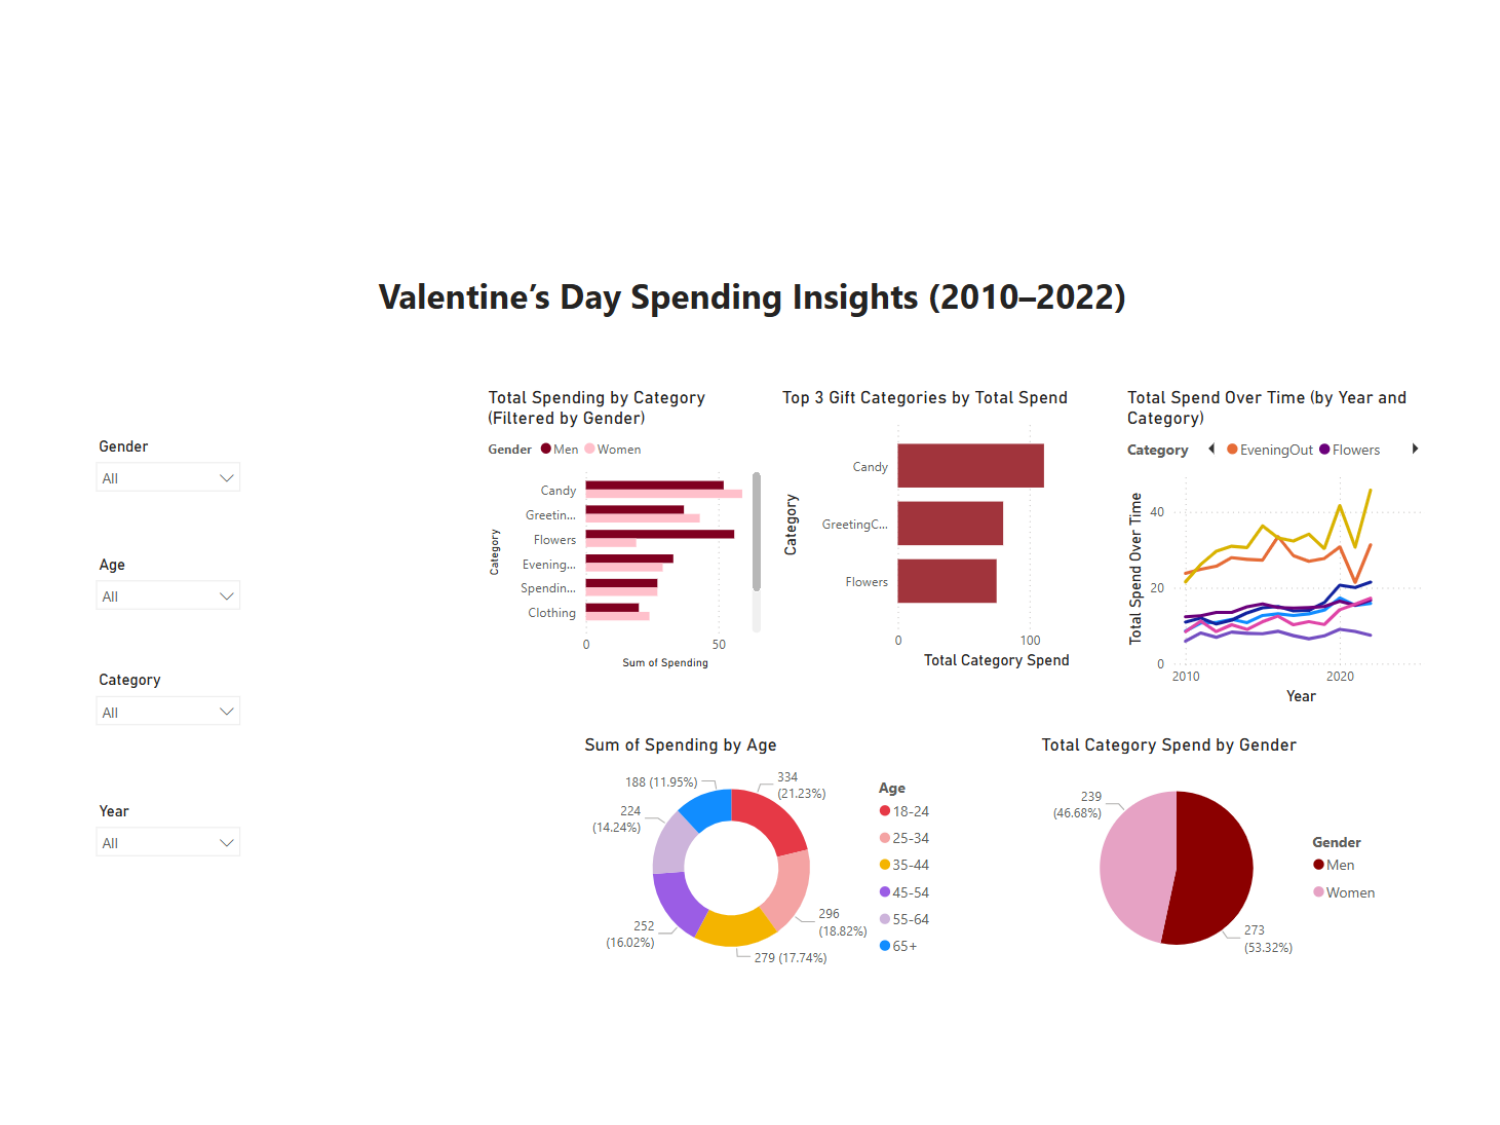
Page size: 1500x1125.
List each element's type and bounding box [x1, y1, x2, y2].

list [74, 279, 1426, 989]
